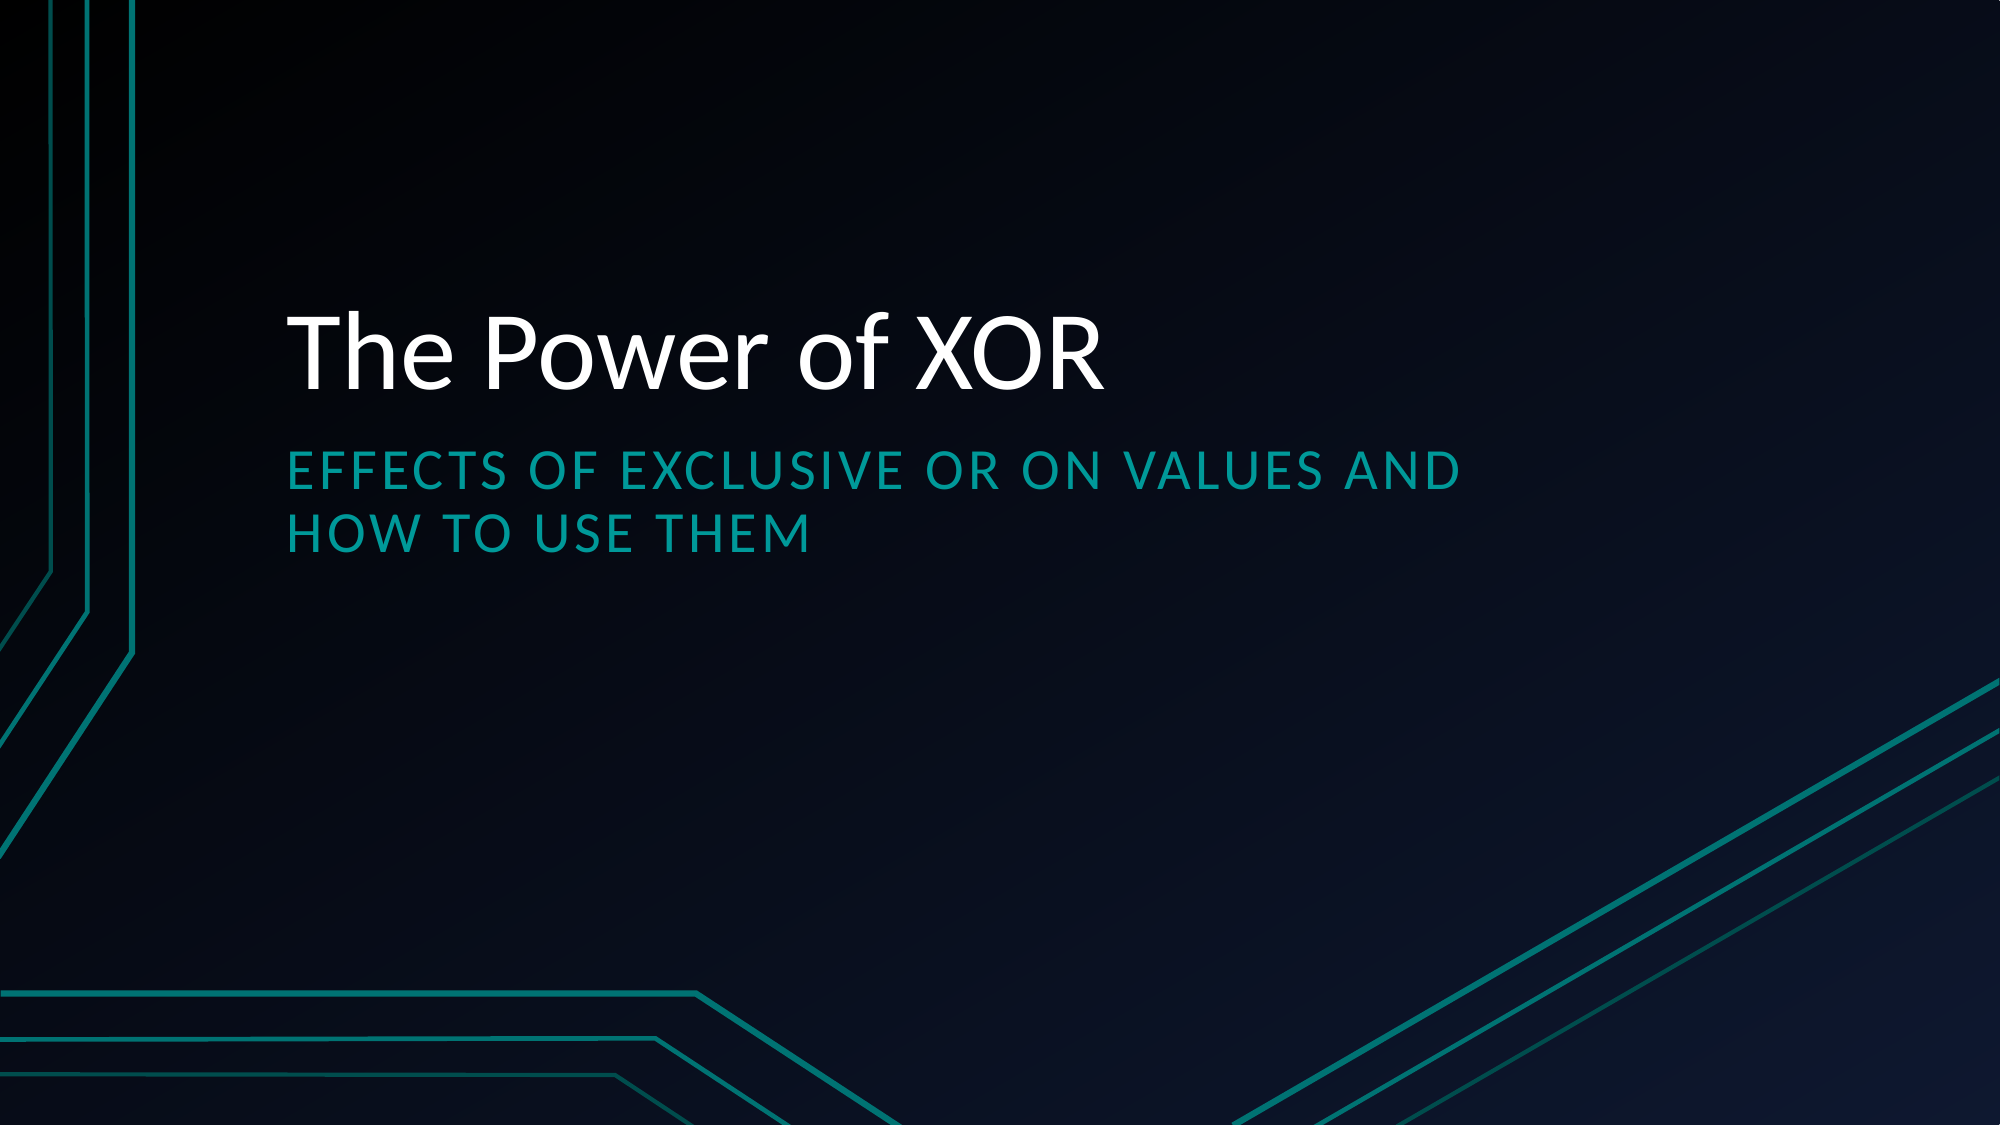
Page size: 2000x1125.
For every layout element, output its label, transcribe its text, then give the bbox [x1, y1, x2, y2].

subtitle Effects of Exclusive Or on values and How To Use Them [266, 429, 1700, 717]
title The Power of XOR [266, 95, 1700, 424]
